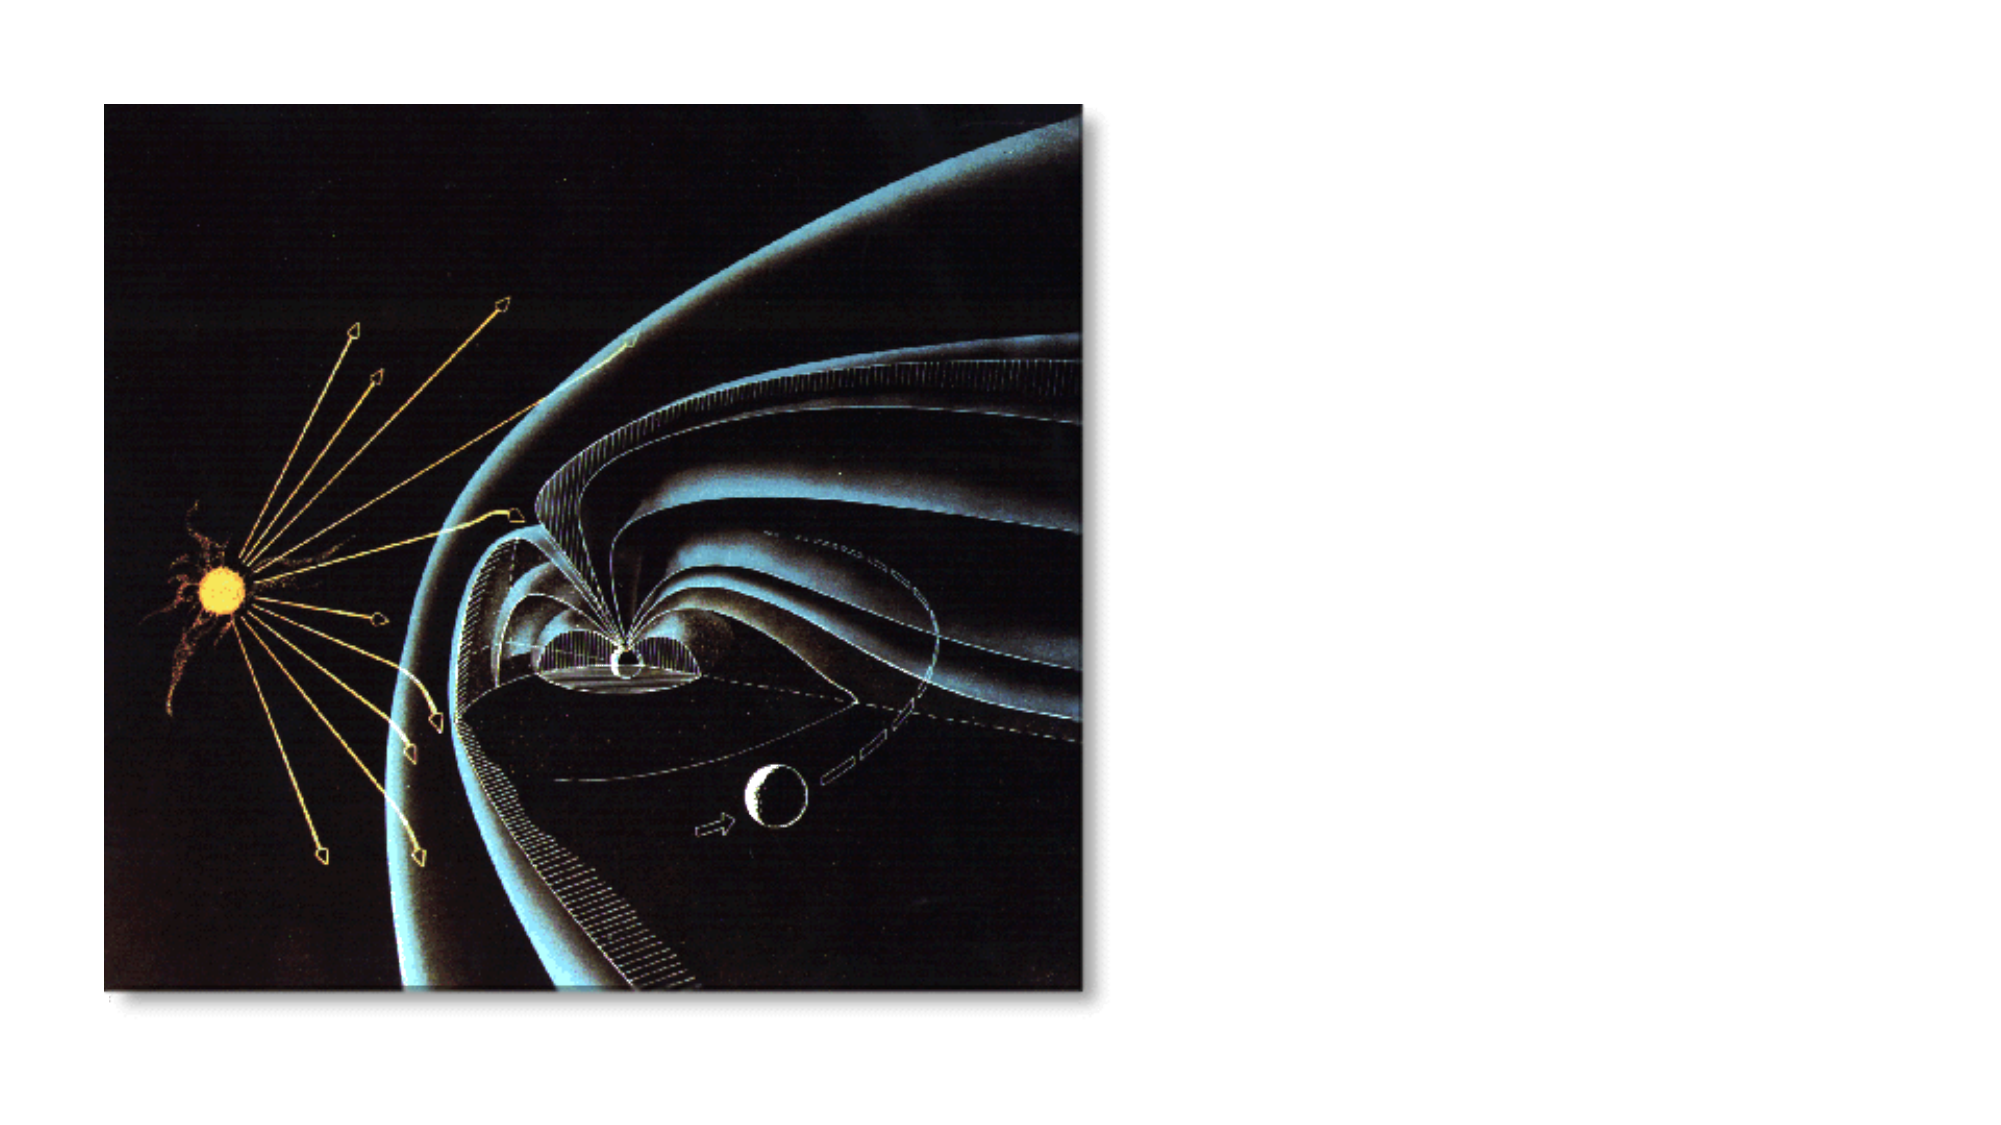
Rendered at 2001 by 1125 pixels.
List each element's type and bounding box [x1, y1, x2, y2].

picture [103, 103, 1126, 1034]
